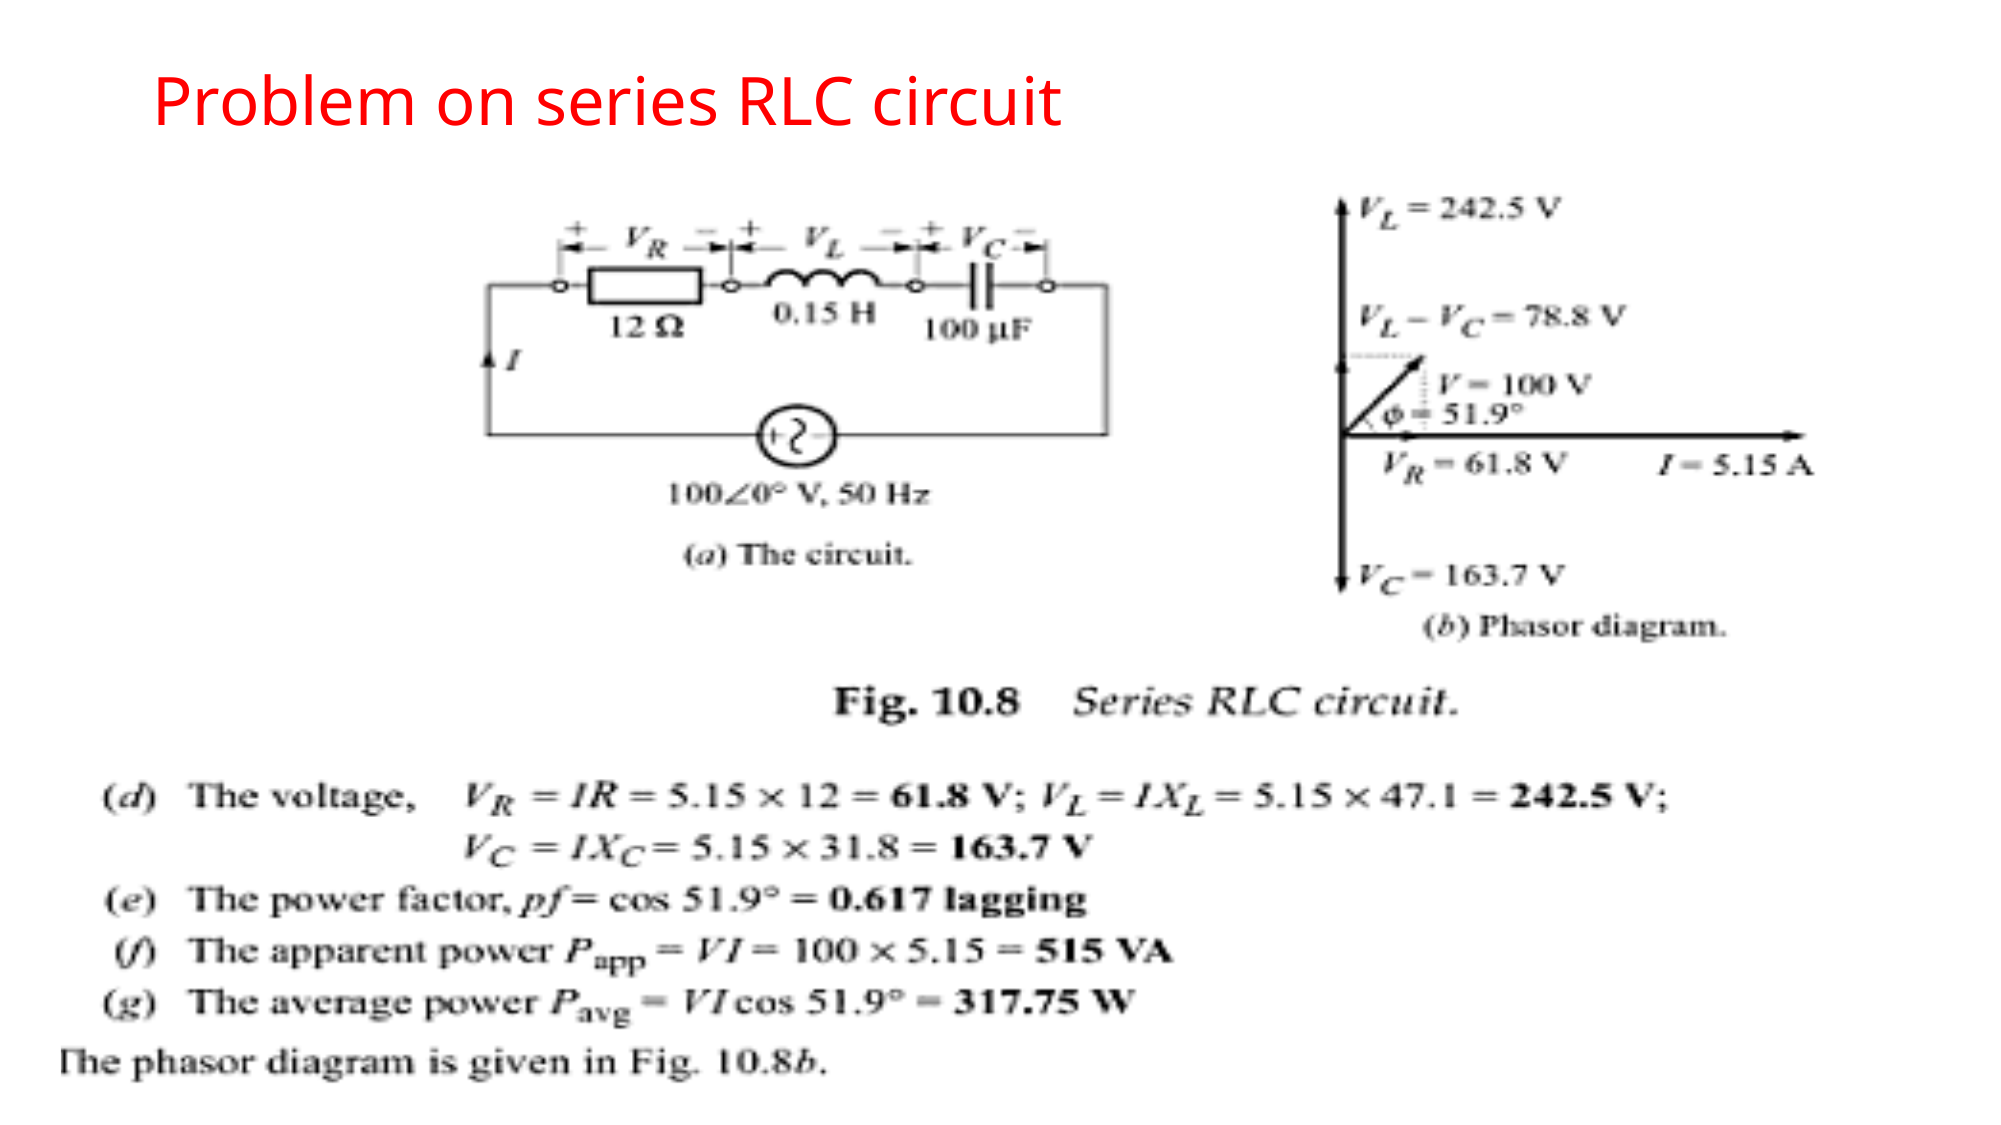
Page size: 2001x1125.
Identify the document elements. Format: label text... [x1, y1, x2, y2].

picture [60, 186, 1977, 1125]
title Problem on series RLC circuit [137, 59, 1863, 148]
